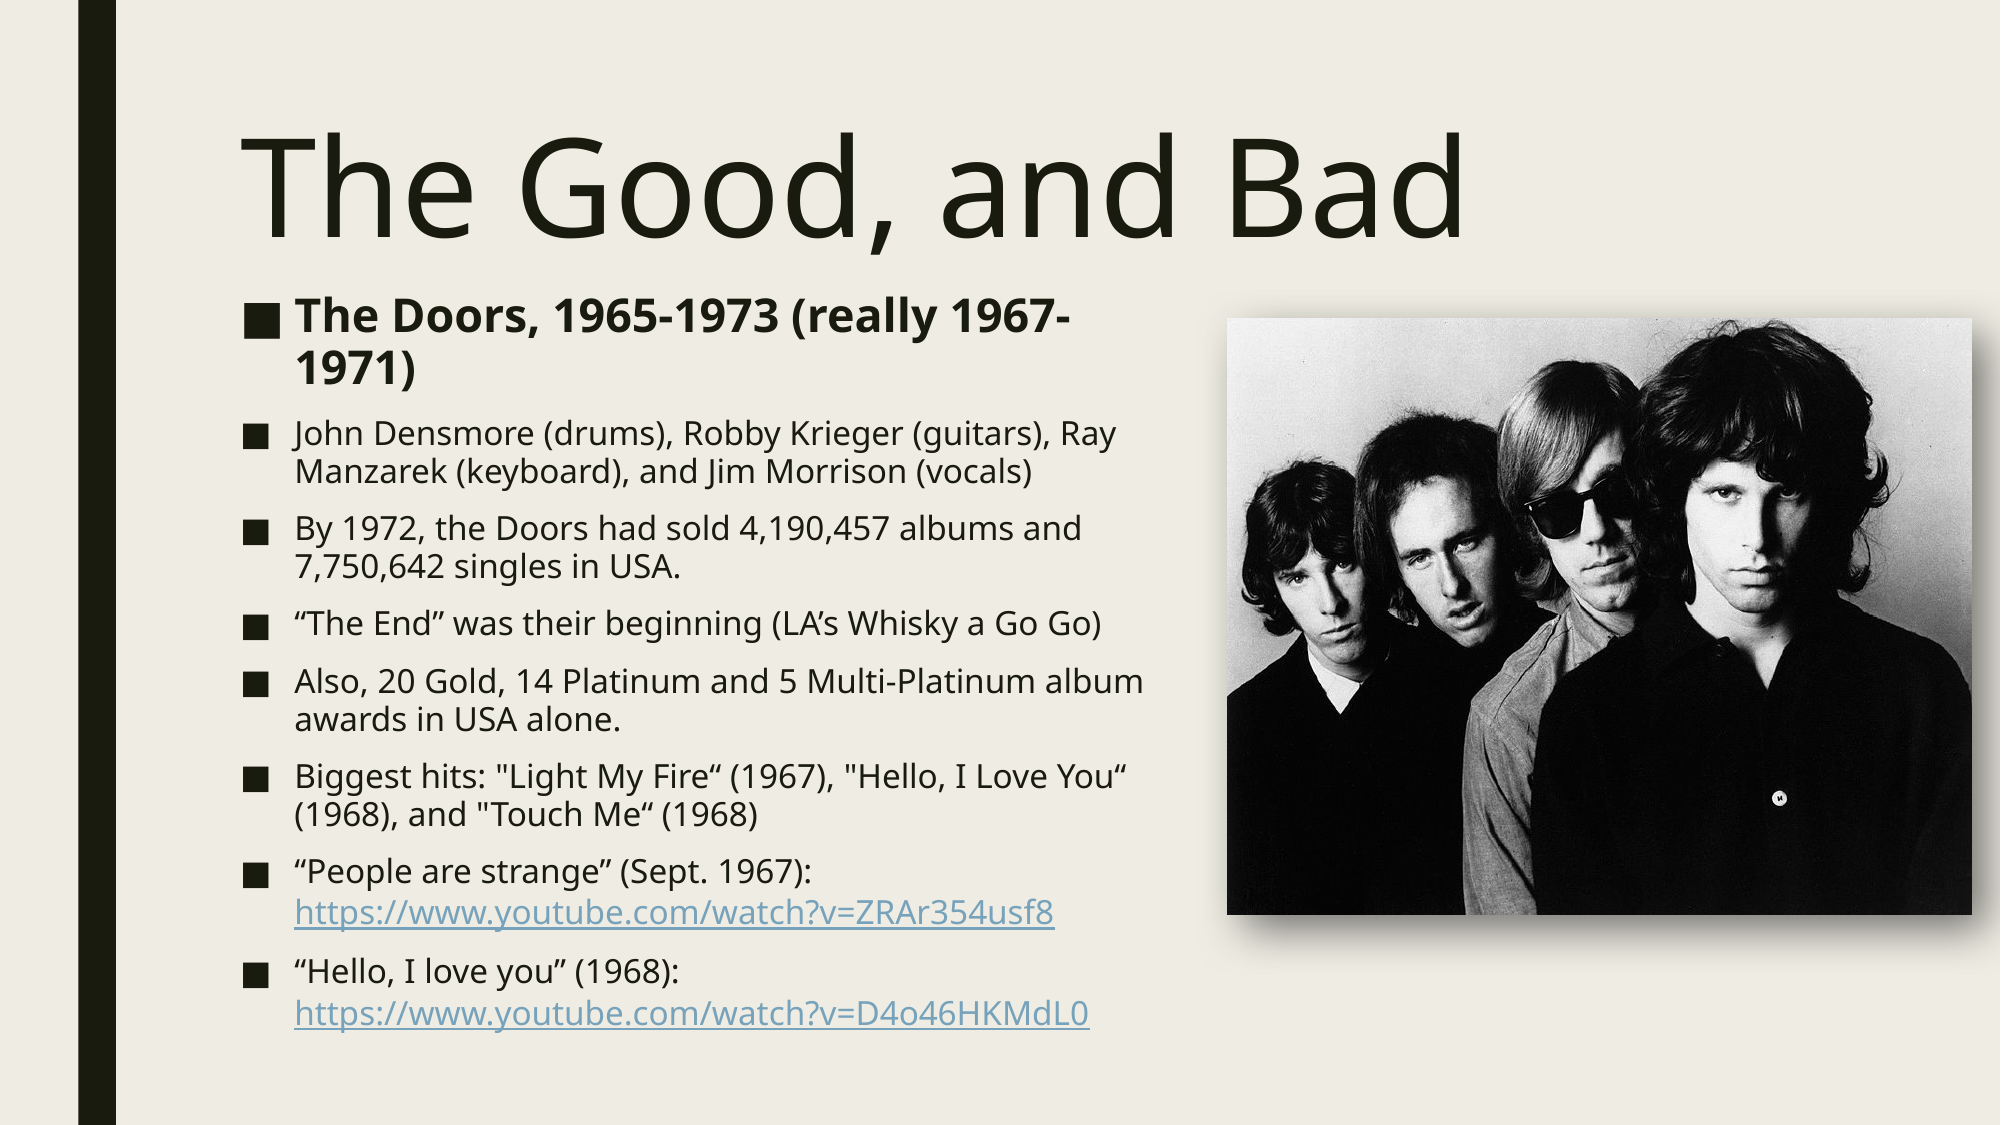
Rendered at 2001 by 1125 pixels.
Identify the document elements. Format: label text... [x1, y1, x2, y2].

list The Doors, 1965-1973 (really 1967-1971) John Densmore (drums), Robby Krieger (guitars), Ray Manzarek (keyboard), and Jim Morrison (vocals) By 1972, the Doors had sold 4,190,457 albums and 7,750,642 singles in USA. “The End” was their beginning (LA’s Whisky a Go Go) Also, 20 Gold, 14 Platinum and 5 Multi-Platinum album awards in USA alone. Biggest hits: "Light My Fire“ (1967), "Hello, I Love You“ (1968), and "Touch Me“ (1968) “People are strange” (Sept. 1967): https://www.youtube.com/watch?v=ZRAr354usf8 “Hello, I love you” (1968): https://www.youtube.com/watch?v=D4o46HKMdL0 [225, 283, 1194, 1050]
title The Good, and Bad [225, 112, 1800, 284]
picture [1227, 318, 1972, 915]
